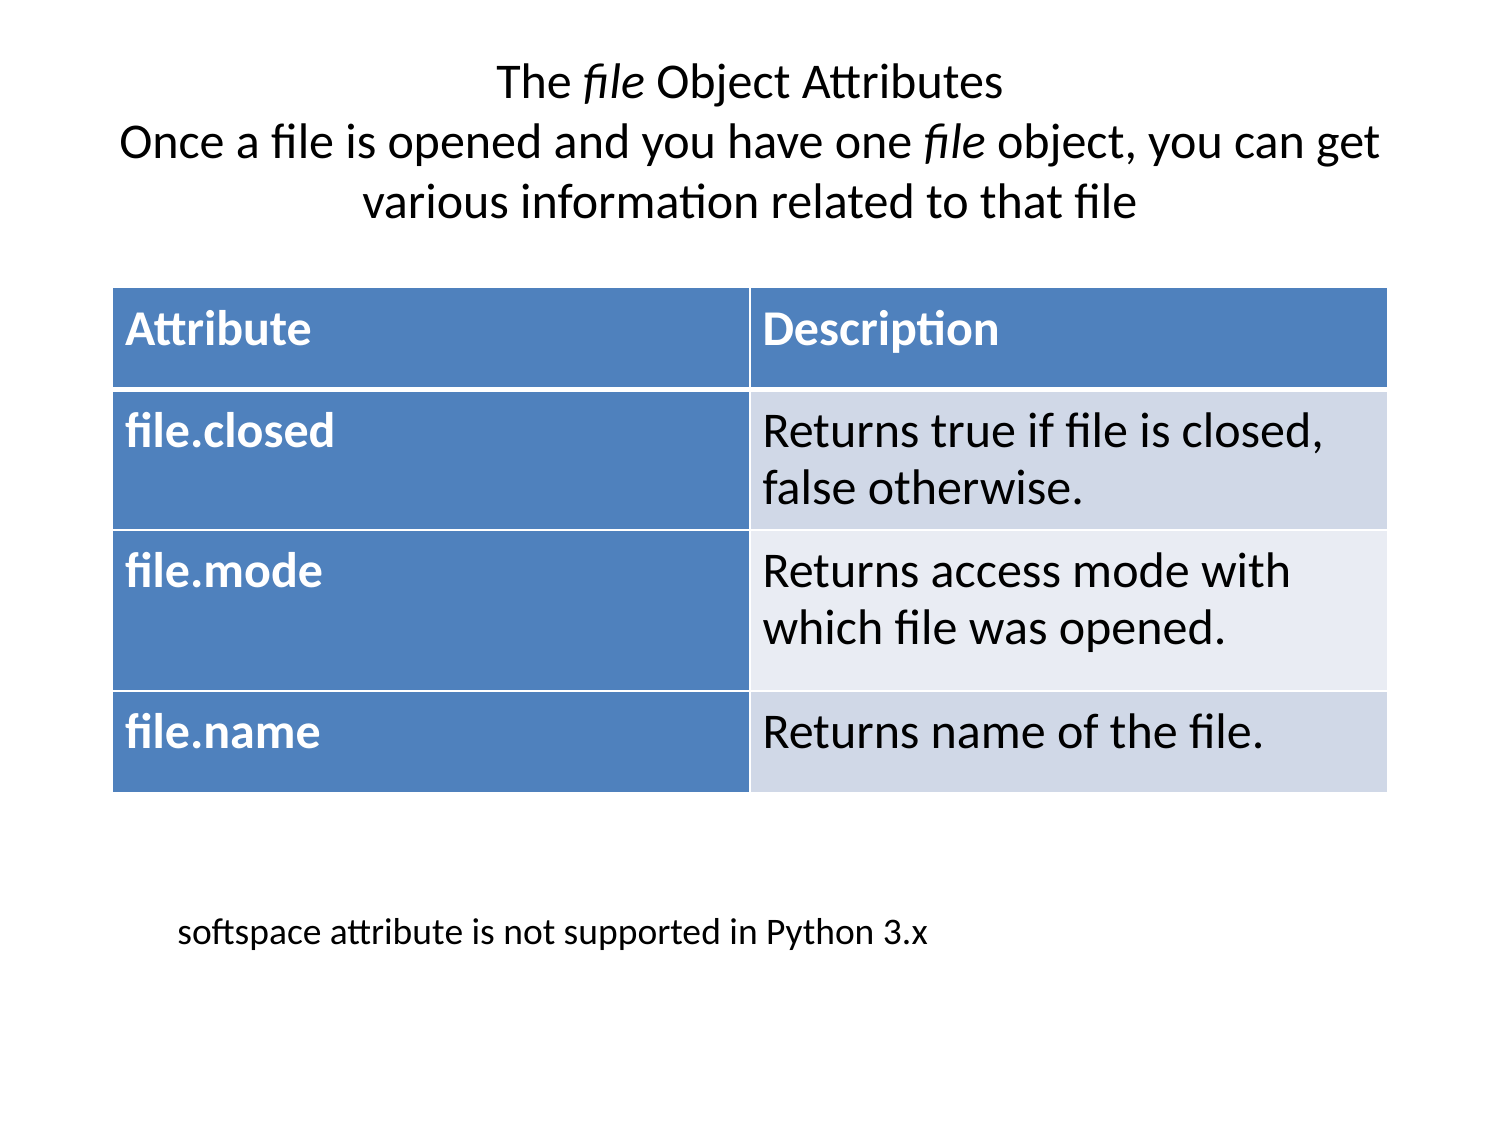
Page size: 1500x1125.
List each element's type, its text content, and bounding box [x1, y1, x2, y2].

table_cell file.name [113, 692, 749, 792]
table_cell file.closed [113, 392, 749, 529]
table_cell Returns access mode with which file was opened. [751, 531, 1387, 690]
table_cell file.mode [113, 531, 749, 690]
table_cell Returns true if file is closed, false otherwise. [751, 392, 1387, 529]
title The file Object Attributes Once a file is opened and you have one file object, you can get various information related to that file [75, 45, 1425, 233]
text_box softspace attribute is not supported in Python 3.x [162, 899, 1388, 960]
table_header Description [751, 288, 1387, 387]
table_header Attribute [113, 288, 749, 387]
table_cell Returns name of the file. [751, 692, 1387, 792]
